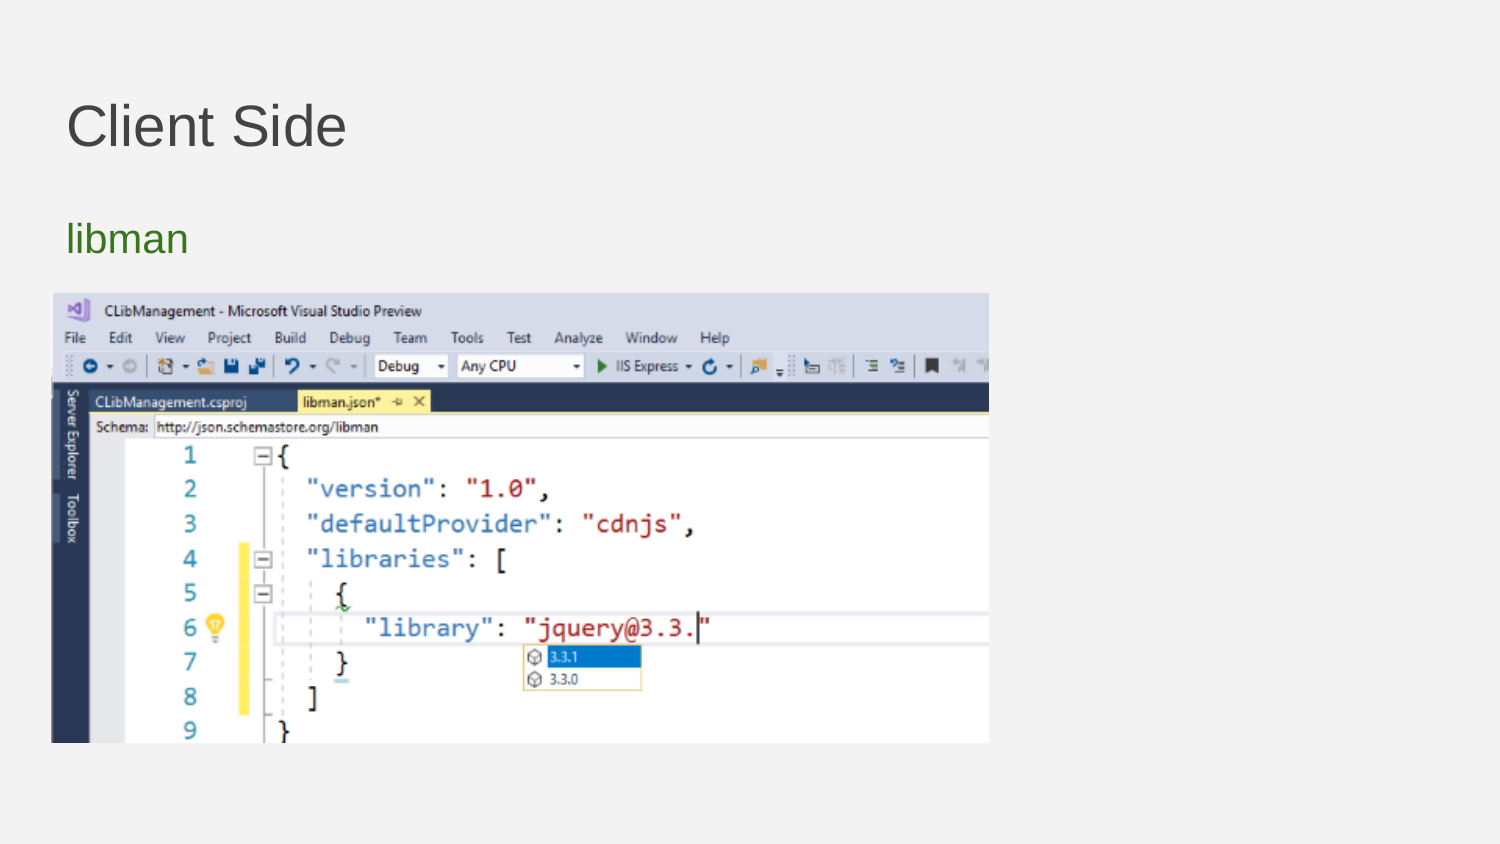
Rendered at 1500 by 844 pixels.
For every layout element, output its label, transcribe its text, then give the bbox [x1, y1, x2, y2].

picture [50, 293, 989, 743]
title Client Side [51, 72, 1449, 167]
list libman [51, 189, 302, 272]
